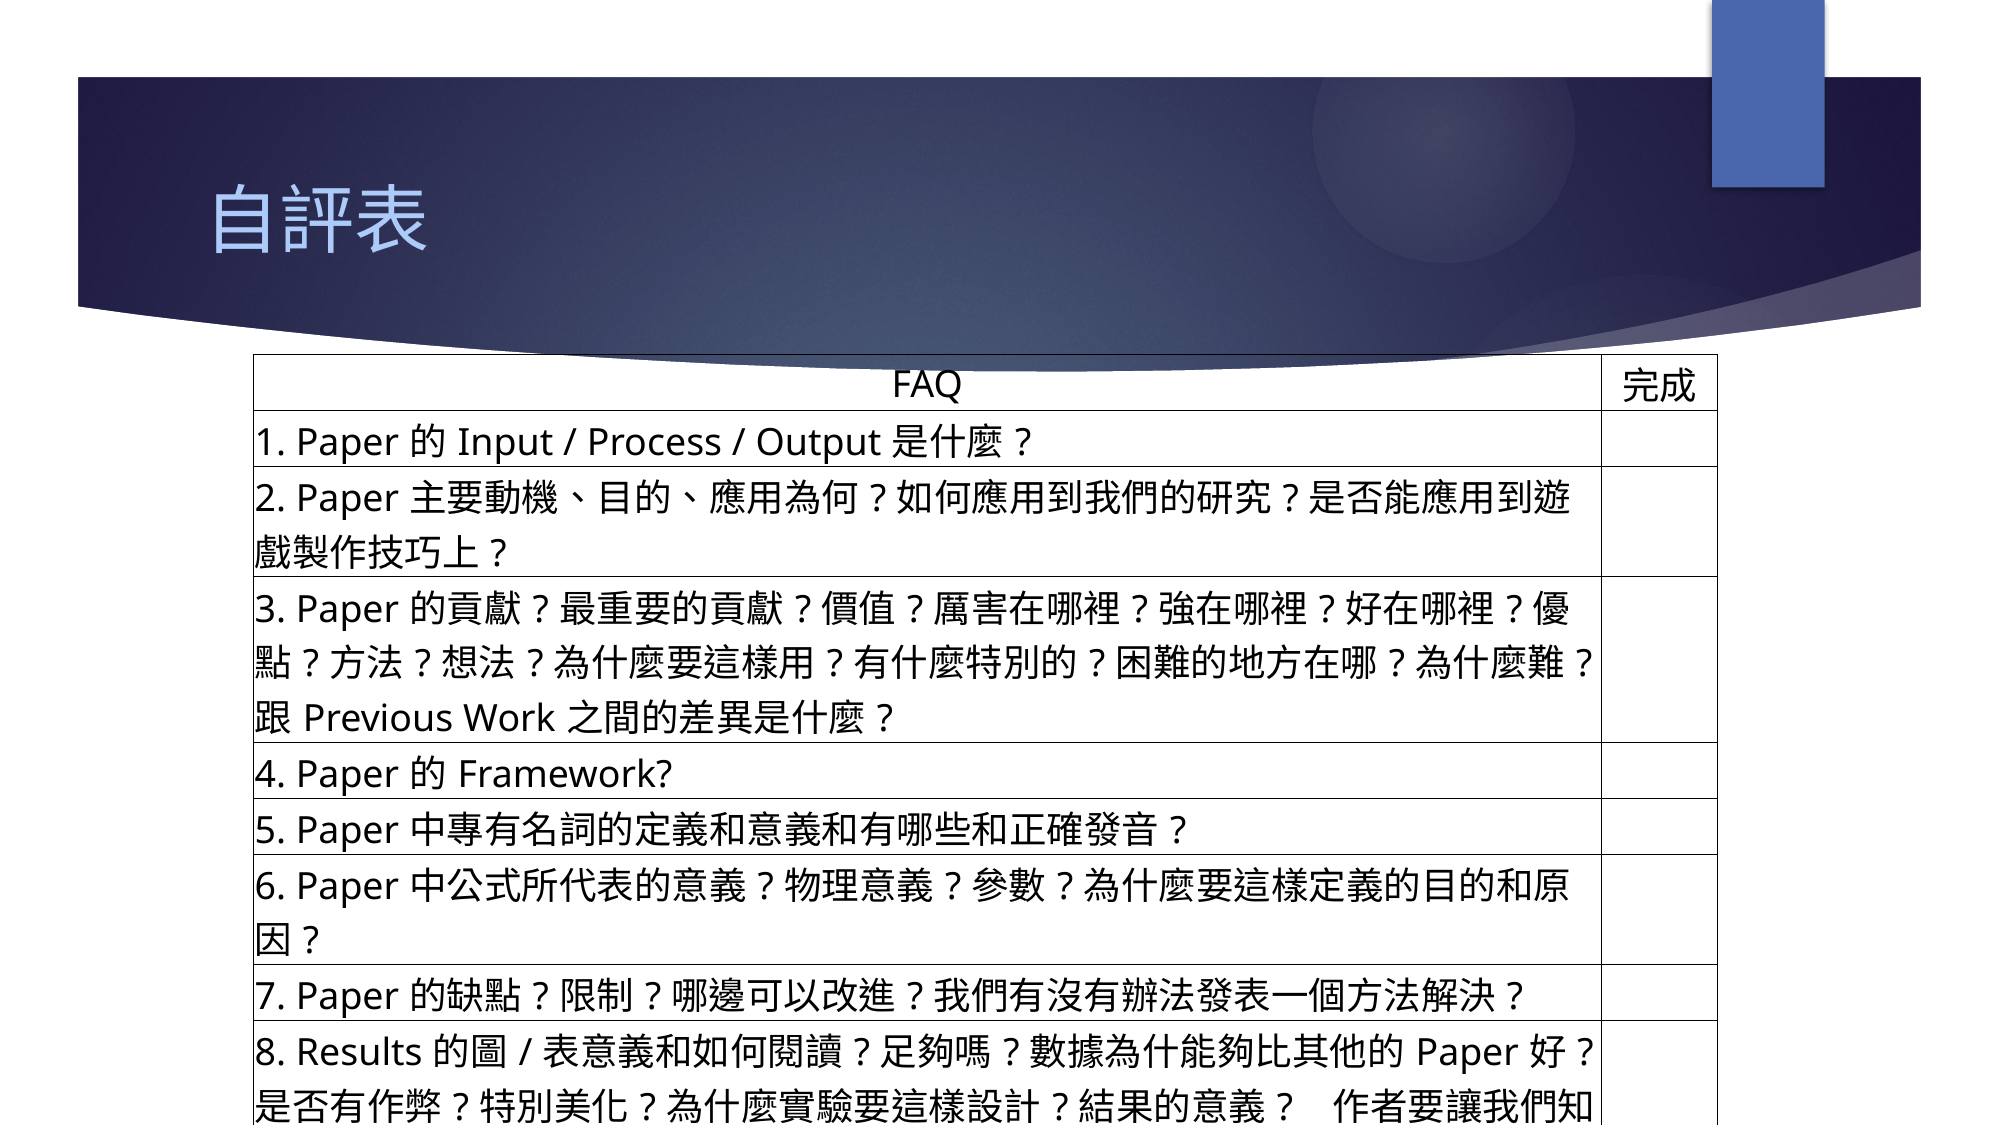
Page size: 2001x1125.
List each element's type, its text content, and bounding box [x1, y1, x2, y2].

table_cell 4. Paper的Framework? [254, 743, 1601, 798]
table_cell [1602, 1021, 1717, 1125]
table_cell 7. Paper的缺點?限制?哪邊可以改進?我們有沒有辦法發表一個方法解決? [254, 965, 1601, 1020]
table_cell [1602, 467, 1717, 576]
table_cell [1602, 577, 1717, 742]
table_cell [1602, 411, 1717, 466]
table_cell 3. Paper的貢獻?最重要的貢獻?價值?厲害在哪裡?強在哪裡?好在哪裡?優點?方法?想法?為什麼要這樣用?有什麼特別的?困難的地方在哪?為什麼難?跟Previous Work之間的差異是什麼? [254, 577, 1601, 742]
table_cell [1602, 799, 1717, 854]
title 自評表 [189, 159, 1627, 276]
table_header FAQ [254, 355, 1601, 410]
table_cell [1602, 743, 1717, 798]
table_cell [1602, 855, 1717, 964]
table_cell 6. Paper中公式所代表的意義?物理意義?參數?為什麼要這樣定義的目的和原因? [254, 855, 1601, 964]
table_cell 2. Paper主要動機、目的、應用為何?如何應用到我們的研究?是否能應用到遊戲製作技巧上? [254, 467, 1601, 576]
table_cell 1. Paper的Input / Process / Output是什麼? [254, 411, 1601, 466]
table_header 完成 [1602, 355, 1717, 410]
table_cell [1602, 965, 1717, 1020]
table_cell 5. Paper中專有名詞的定義和意義和有哪些和正確發音? [254, 799, 1601, 854]
table_cell 8. Results的圖/表意義和如何閱讀?足夠嗎?數據為什能夠比其他的Paper好?是否有作弊?特別美化?為什麼實驗要這樣設計?結果的意義? 作者要讓我們知道什麼?如何驗證結果?如何從Results驗證Paper提到的優點、好處、貢獻? [254, 1021, 1601, 1125]
